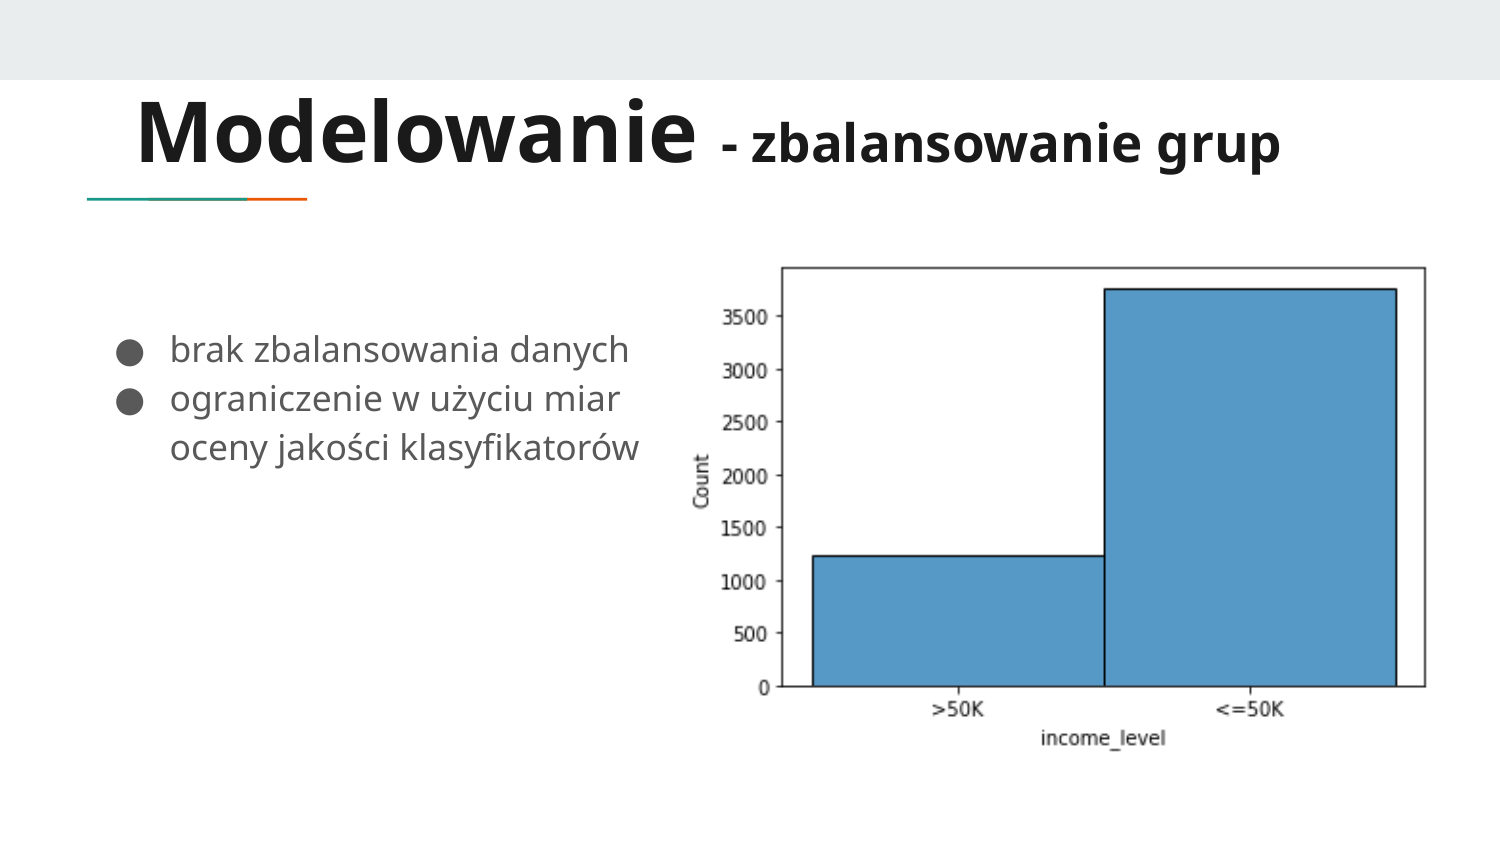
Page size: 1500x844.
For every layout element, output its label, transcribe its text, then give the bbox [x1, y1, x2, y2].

list brak zbalansowania danych ograniczenie w użyciu miar oceny jakości klasyfikatorów [79, 305, 675, 677]
title Modelowanie - zbalansowanie grup [119, 63, 1381, 151]
picture [680, 255, 1438, 761]
